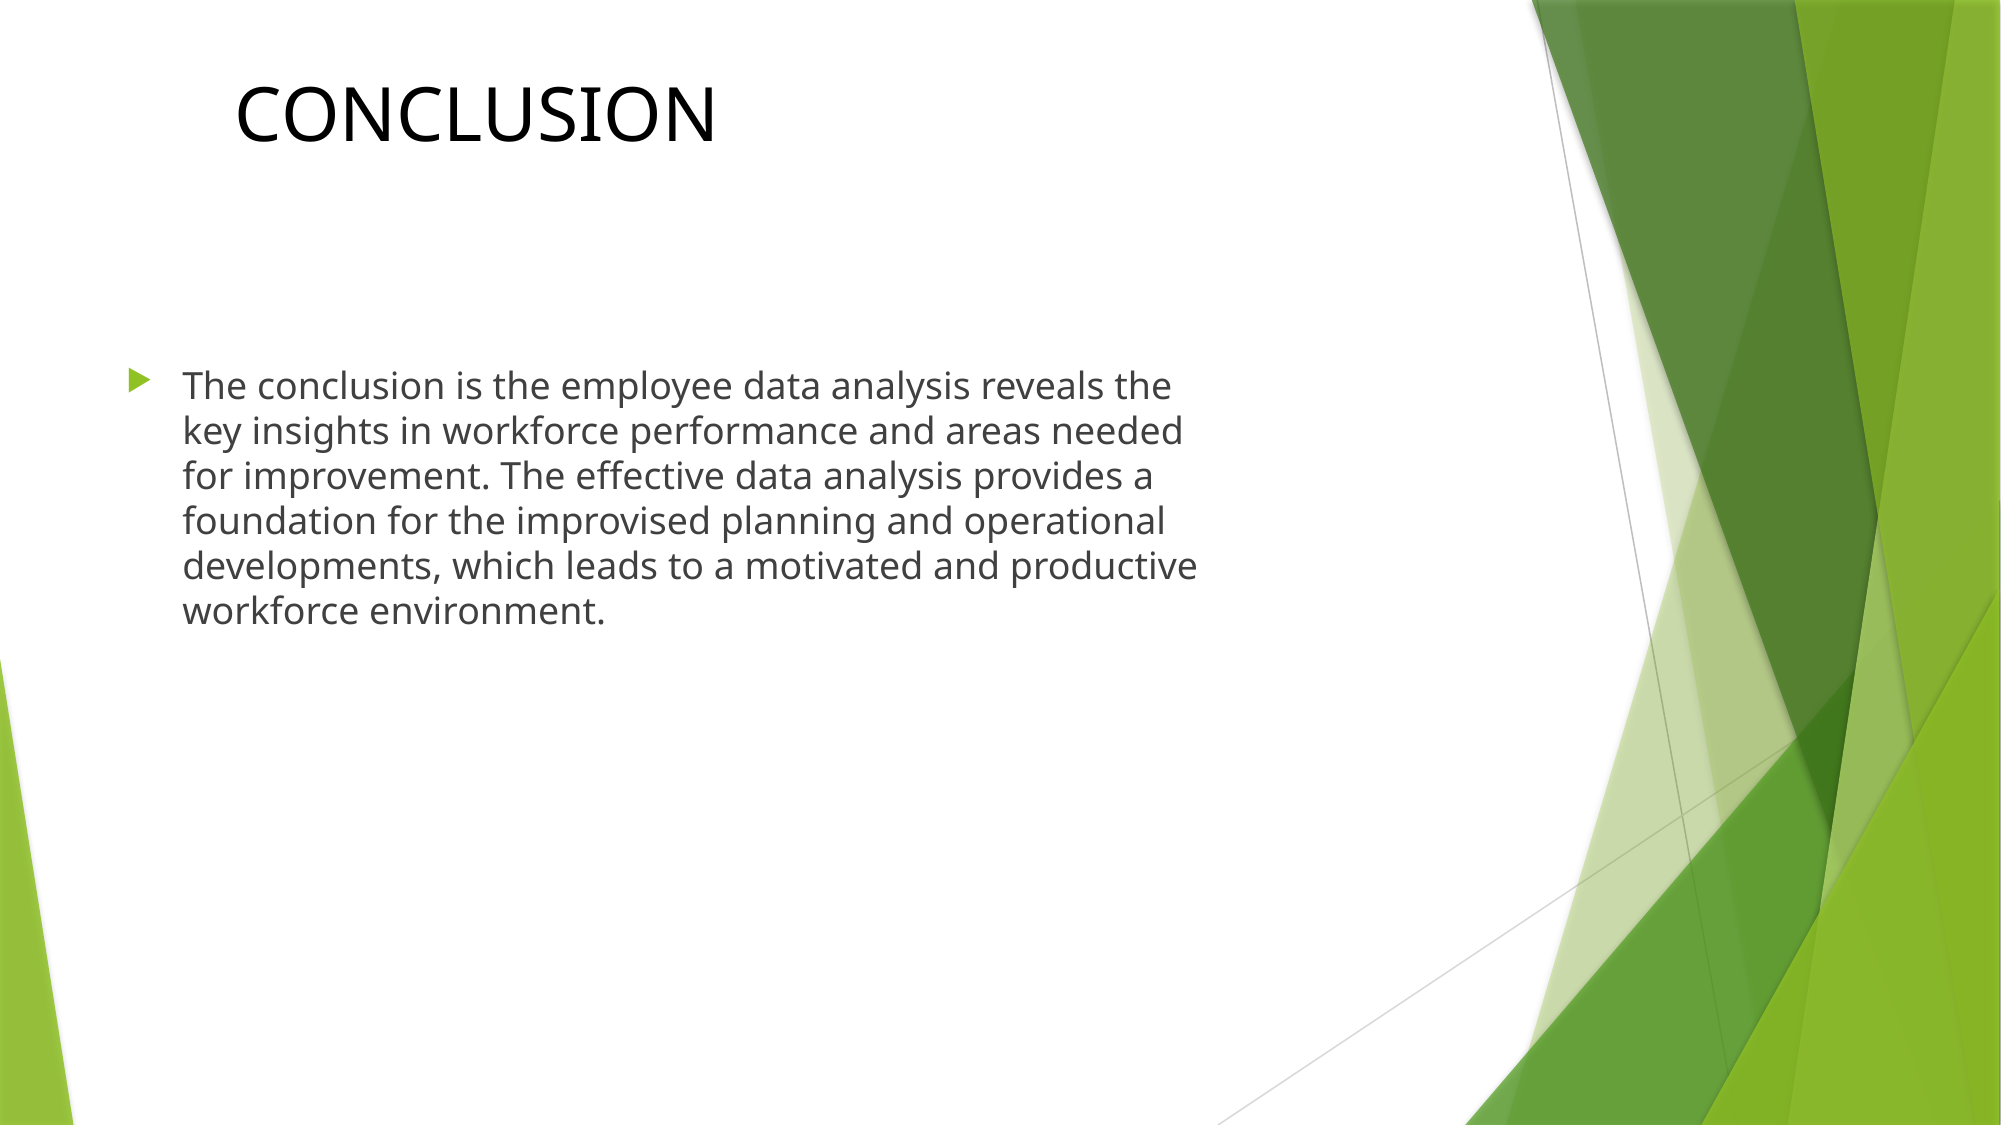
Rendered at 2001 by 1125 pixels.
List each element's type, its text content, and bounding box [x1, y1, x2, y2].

title CONCLUSION [219, 58, 1631, 276]
list The conclusion is the employee data analysis reveals the key insights in workforce performance and areas needed for improvement. The effective data analysis provides a foundation for the improvised planning and operational developments, which leads to a motivated and productive workforce environment. [111, 354, 1227, 753]
